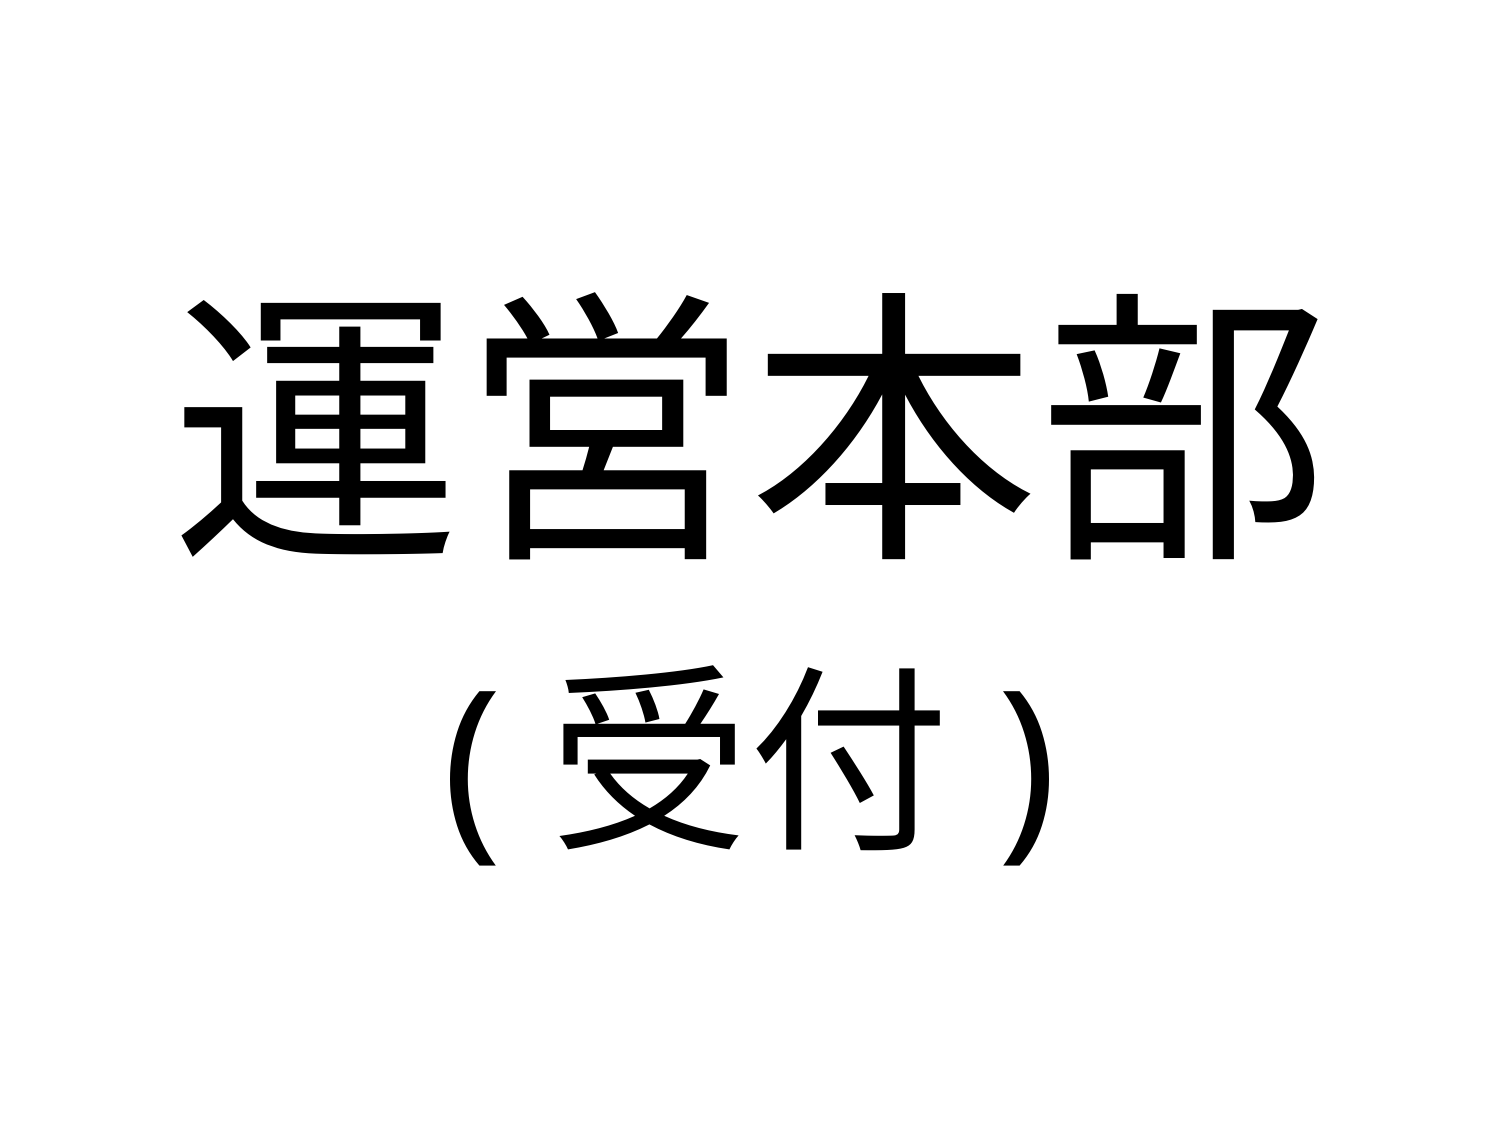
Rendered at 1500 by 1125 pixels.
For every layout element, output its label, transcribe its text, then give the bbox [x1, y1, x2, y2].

list 運営本部 (受付) [75, 115, 1425, 1005]
